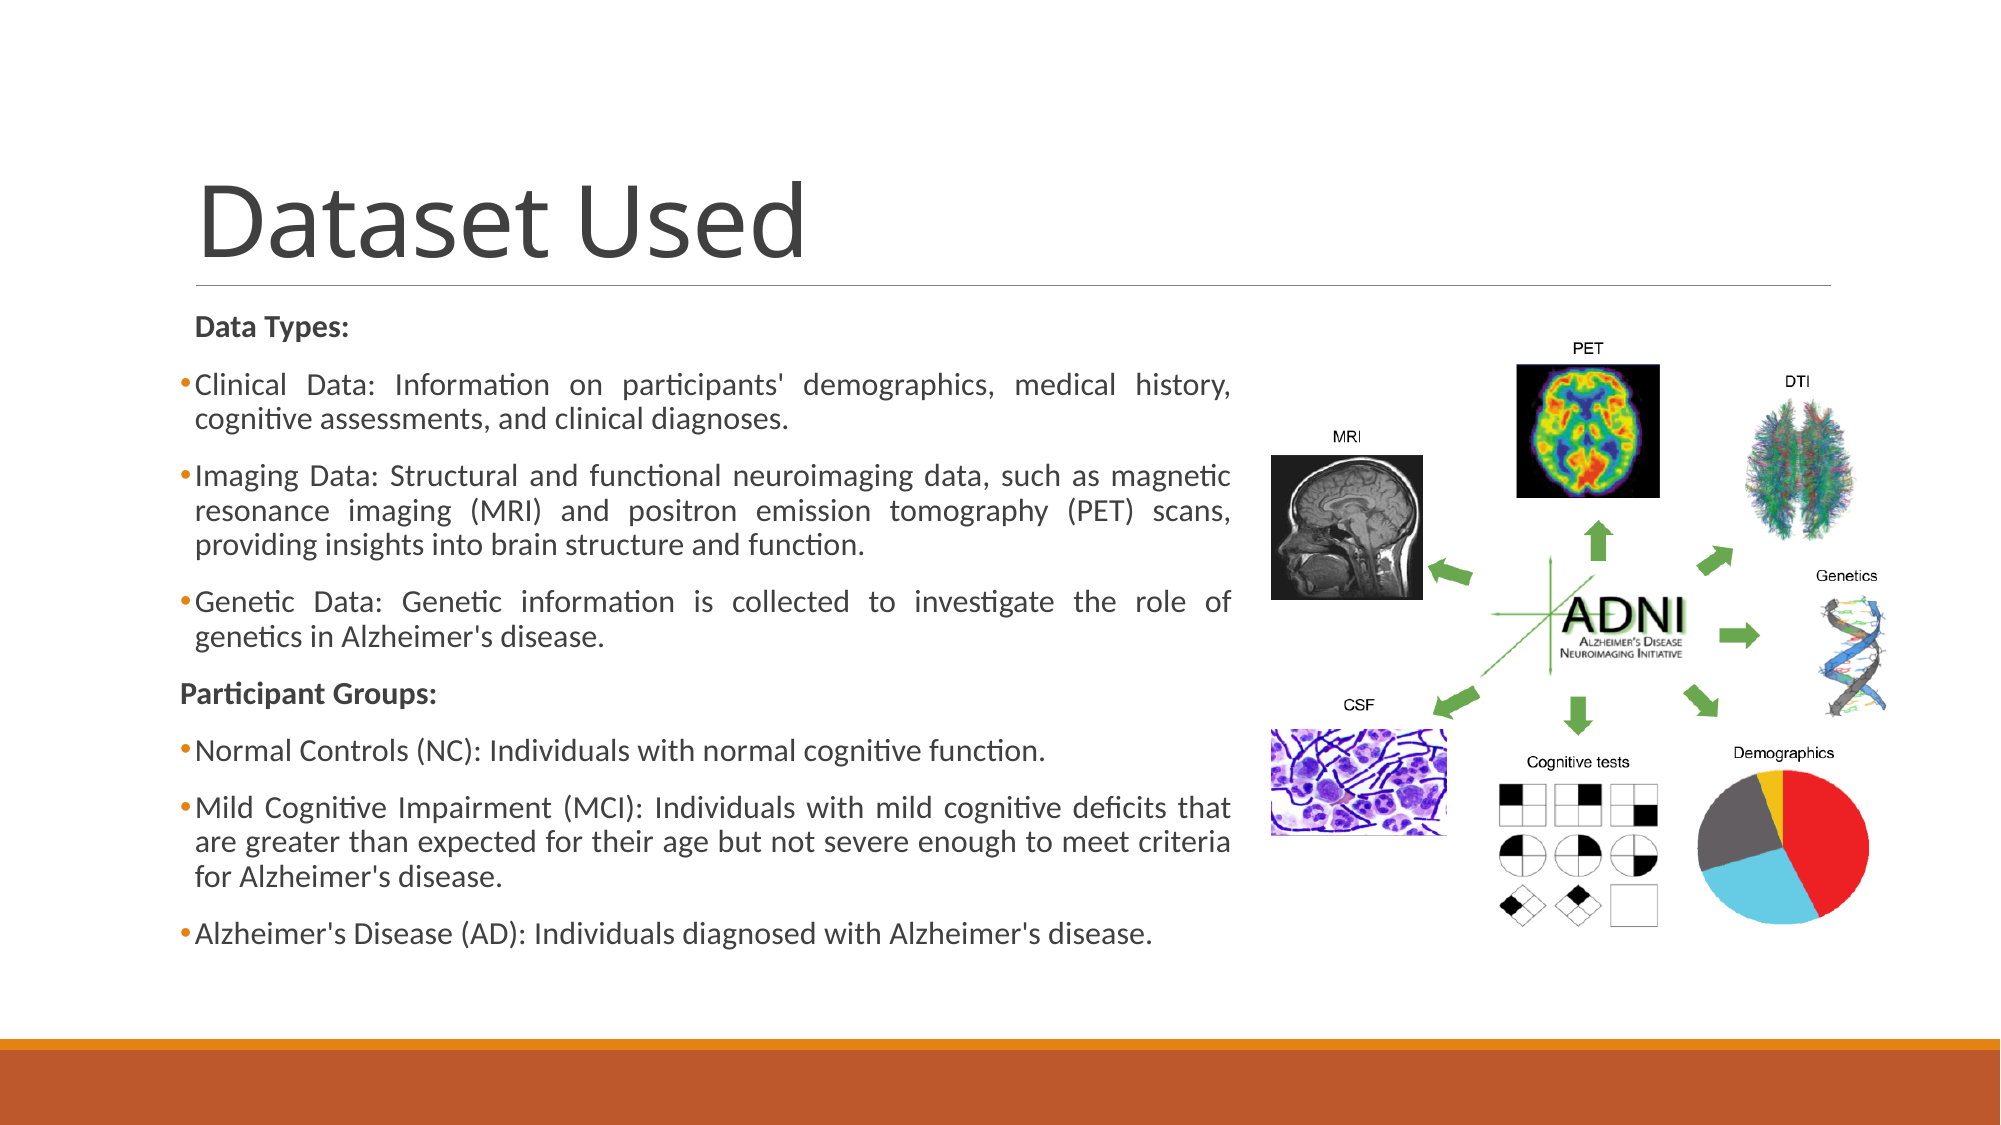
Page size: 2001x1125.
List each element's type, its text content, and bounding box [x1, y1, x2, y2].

picture [1271, 331, 1919, 935]
title Dataset Used [180, 47, 1830, 285]
list Data Types: Clinical Data: Information on participants' demographics, medical history, cognitive assessments, and clinical diagnoses. Imaging Data: Structural and functional neuroimaging data, such as magnetic resonance imaging (MRI) and positron emission tomography (PET) scans, providing insights into brain structure and function. Genetic Data: Genetic information is collected to investigate the role of genetics in Alzheimer's disease. Participant Groups: Normal Controls (NC): Individuals with normal cognitive function. Mild Cognitive Impairment (MCI): Individuals with mild cognitive deficits that are greater than expected for their age but not severe enough to meet criteria for Alzheimer's disease. Alzheimer's Disease (AD): Individuals diagnosed with Alzheimer's disease. [180, 302, 1234, 963]
